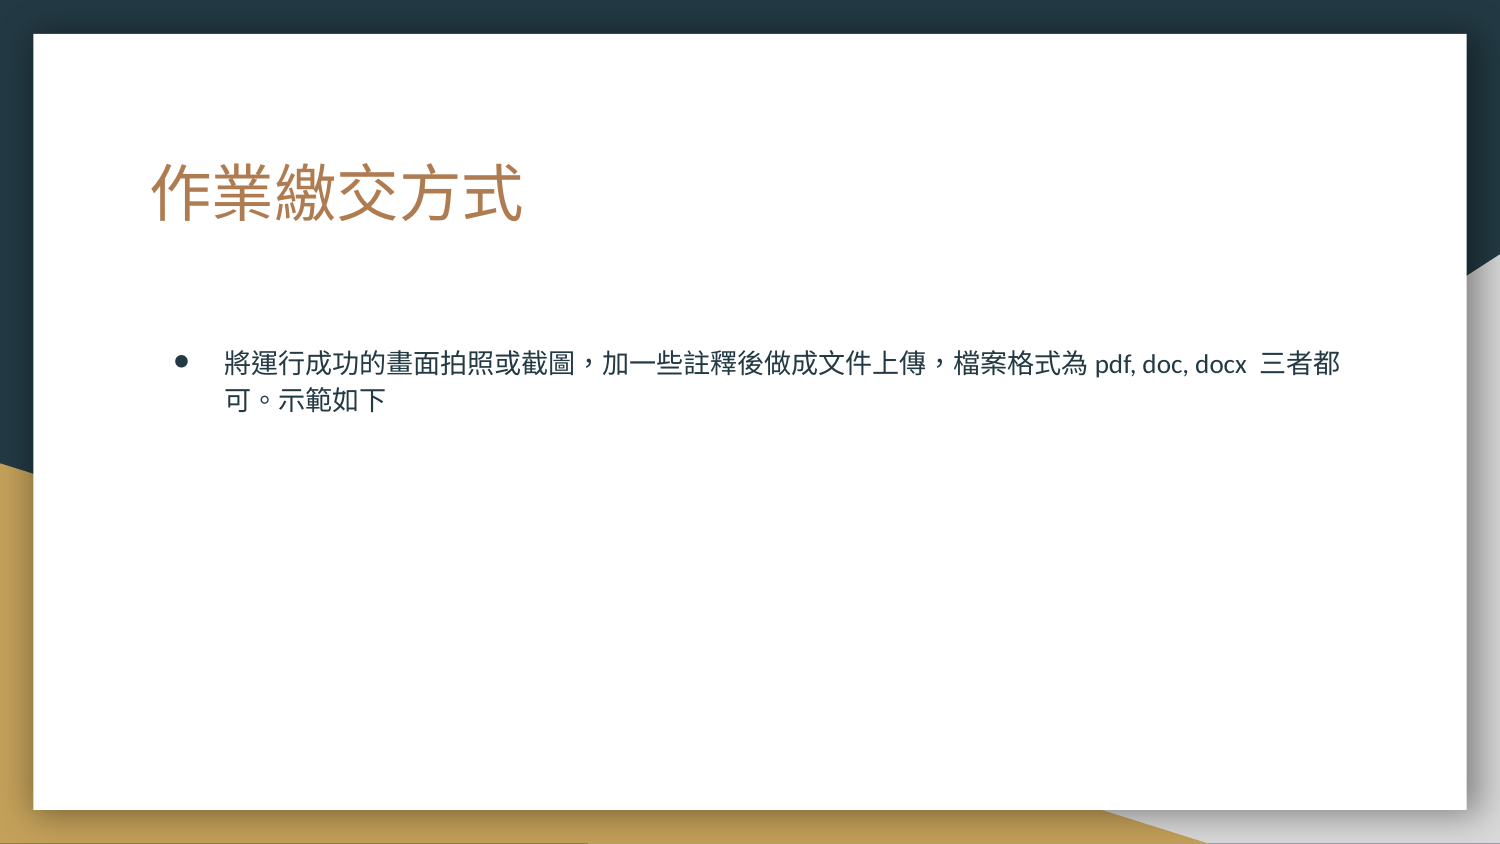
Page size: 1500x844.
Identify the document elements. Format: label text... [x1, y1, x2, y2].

list 將運行成功的畫面拍照或截圖，加一些註釋後做成文件上傳，檔案格式為pdf, doc, docx 三者都可。示範如下 [134, 326, 1366, 729]
title 作業繳交方式 [134, 138, 1366, 296]
